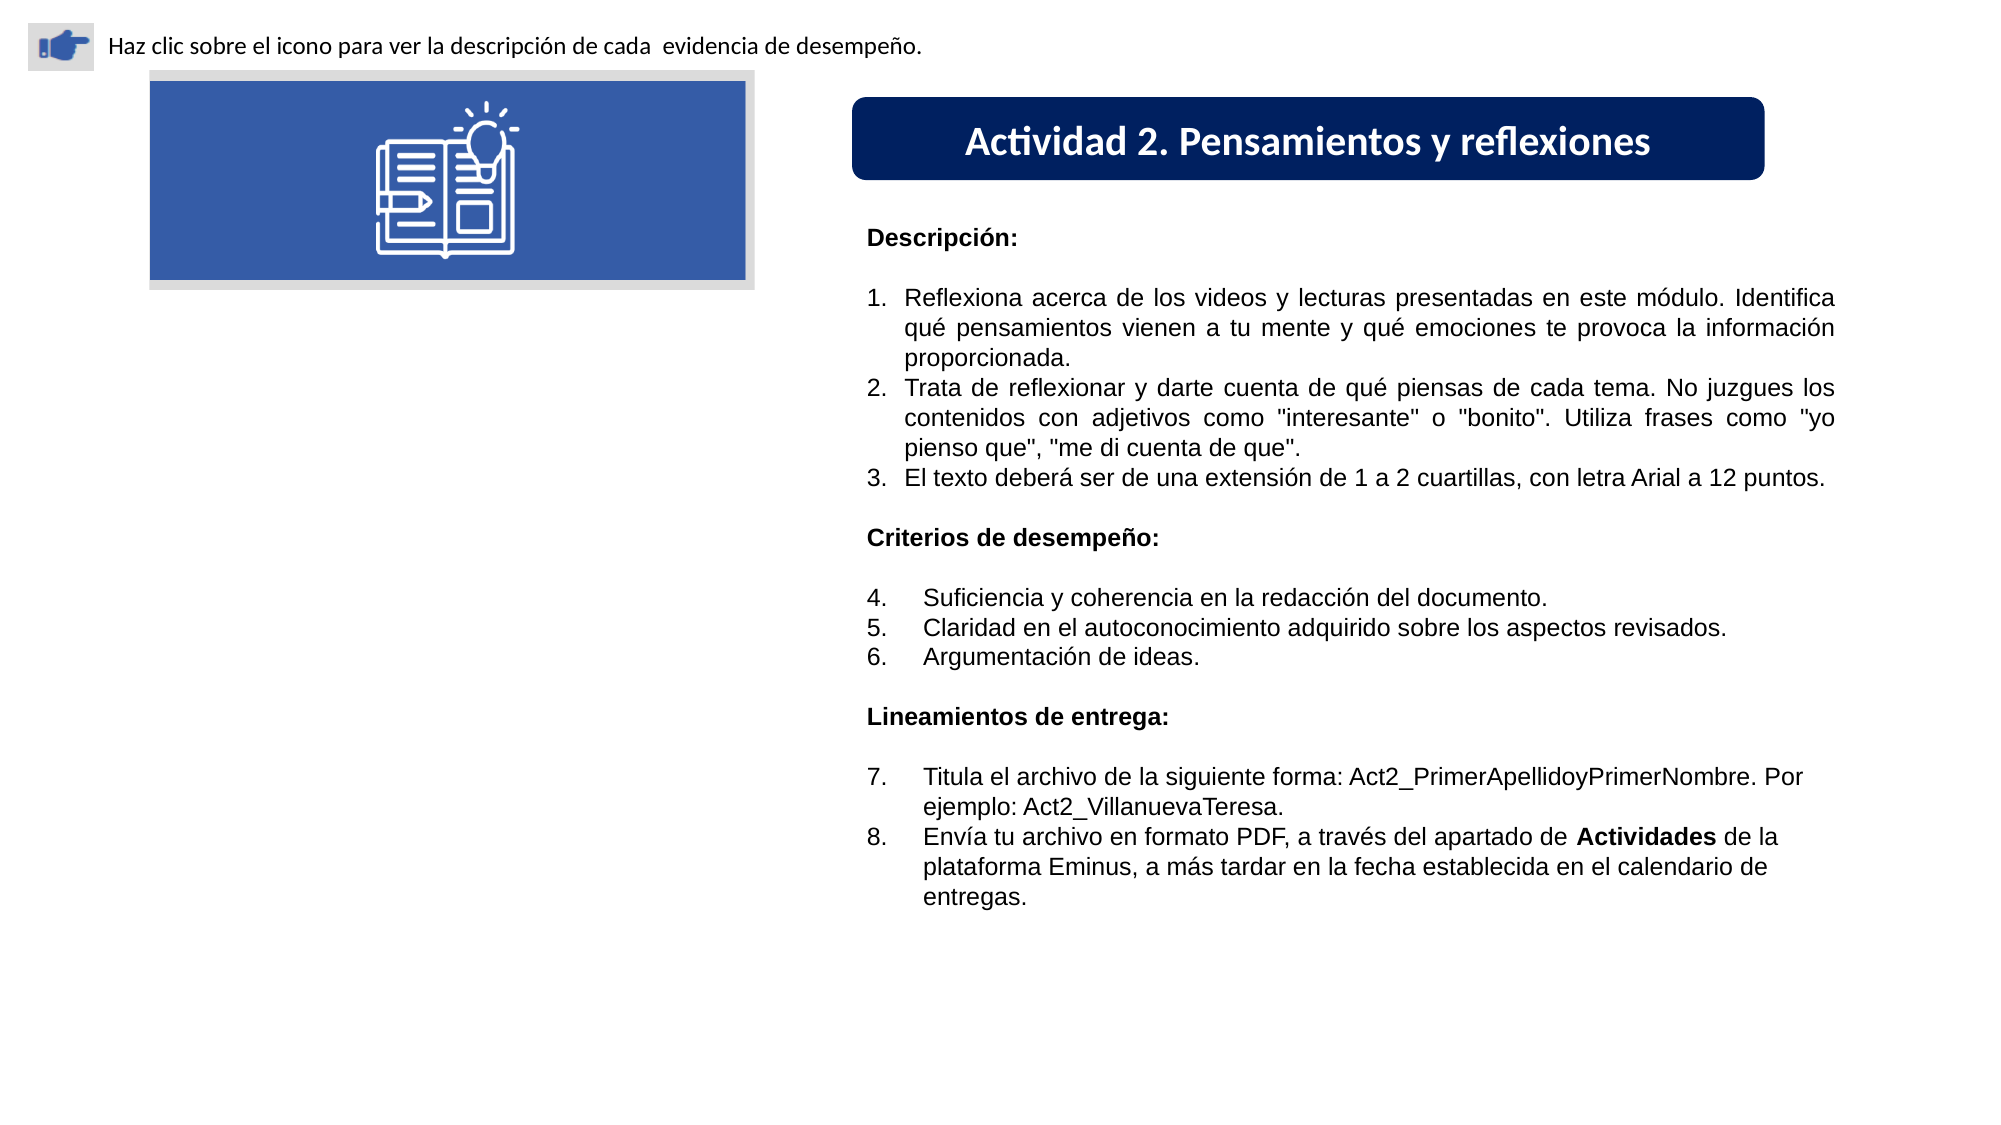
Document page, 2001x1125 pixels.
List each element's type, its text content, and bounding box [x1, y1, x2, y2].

text_box Haz clic sobre el icono para ver la descripción de cada evidencia de desempeño. [93, 21, 941, 67]
text_box Actividad 2. Pensamientos y reflexiones [851, 96, 1766, 182]
picture [149, 70, 755, 290]
picture [28, 23, 94, 71]
text_box Descripción: Reflexiona acerca de los videos y lecturas presentadas en este módulo. Identifica qué pensamientos vienen a tu mente y qué emociones te provoca la información proporcionada. Trata de reflexionar y darte cuenta de qué piensas de cada tema. No juzgues los contenidos con adjetivos como "interesante" o "bonito". Utiliza frases como "yo pienso que", "me di cuenta de que". El texto deberá ser de una extensión de 1 a 2 cuartillas, con letra Arial a 12 puntos. Criterios de desempeño: Suficiencia y coherencia en la redacción del documento. Claridad en el autoconocimiento adquirido sobre los aspectos revisados. Argumentación de ideas. Lineamientos de entrega: Titula el archivo de la siguiente forma: Act2_PrimerApellidoyPrimerNombre. Por ejemplo: Act2_VillanuevaTeresa. Envía tu archivo en formato PDF, a través del apartado de Actividades de la plataforma Eminus, a más tardar en la fecha establecida en el calendario de entregas. [852, 214, 1853, 918]
